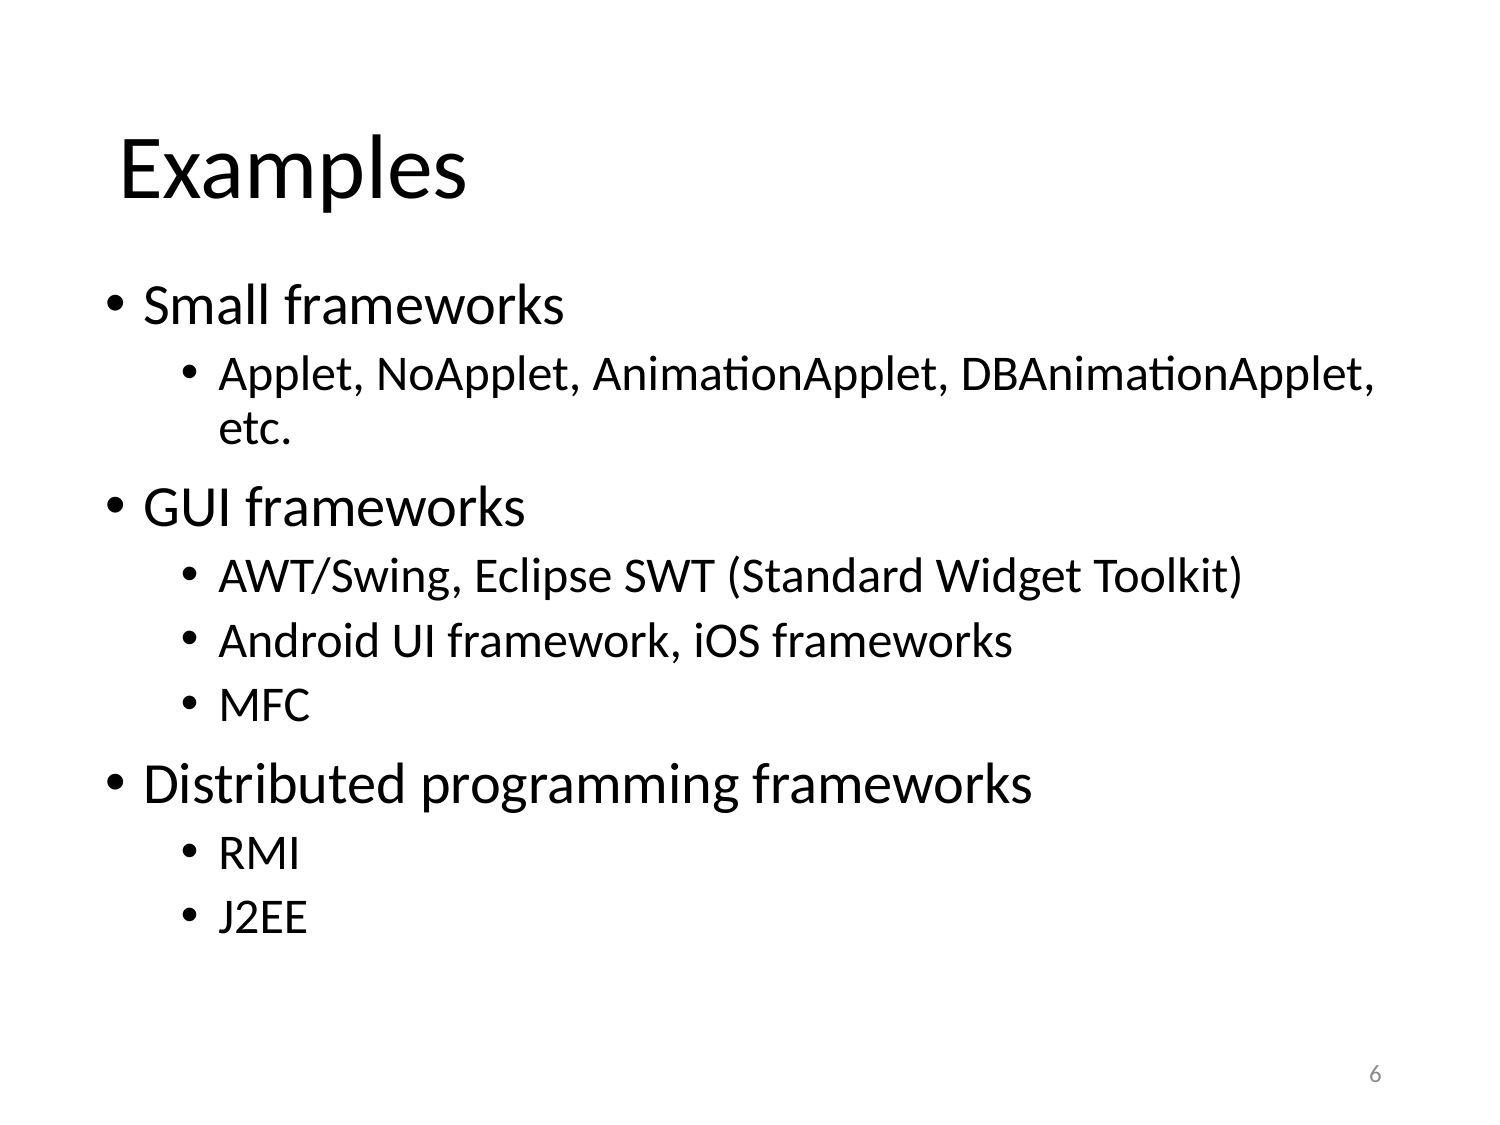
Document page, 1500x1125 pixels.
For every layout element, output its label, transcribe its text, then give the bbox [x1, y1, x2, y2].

title Examples [103, 59, 1397, 266]
slide_number 6 [1059, 1042, 1397, 1103]
list Small frameworks Applet, NoApplet, AnimationApplet, DBAnimationApplet, etc. GUI frameworks AWT/Swing, Eclipse SWT (Standard Widget Toolkit) Android UI framework, iOS frameworks MFC Distributed programming frameworks RMI J2EE [90, 266, 1441, 1016]
